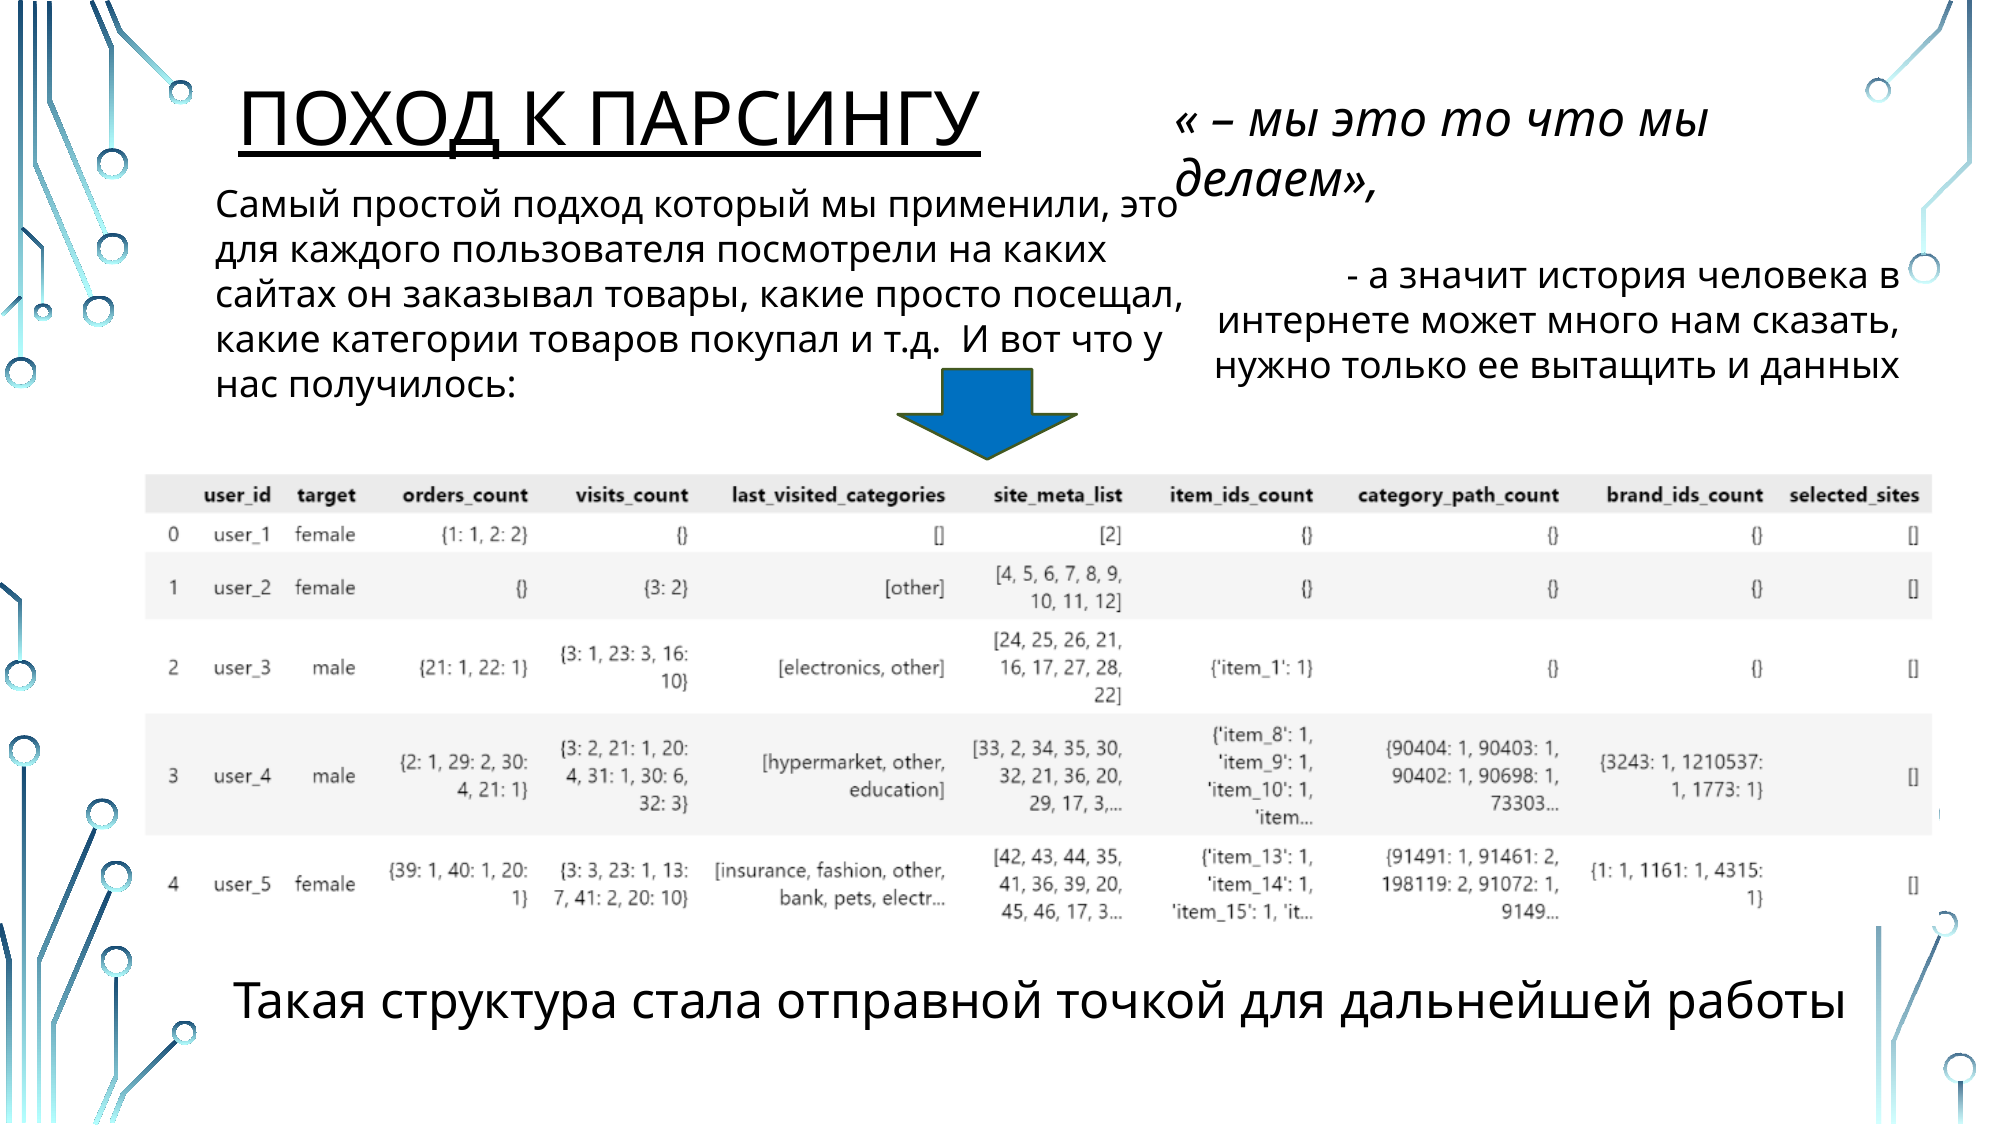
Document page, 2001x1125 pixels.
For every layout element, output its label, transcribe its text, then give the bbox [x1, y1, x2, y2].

text_box Такая структура стала отправной точкой для дальнейшей работы [212, 960, 1870, 1036]
picture [135, 474, 1939, 926]
text_box Самый простой подход который мы применили, это для каждого пользователя посмотрели на каких сайтах он заказывал товары, какие просто посещал, какие категории товаров покупал и т.д. И вот что у нас получилось: [200, 172, 1228, 412]
text_box « – мы это то что мы делаем», - а значит история человека в интернете может много нам сказать, нужно только ее вытащить и данных [1159, 78, 1916, 394]
text_box [896, 367, 1079, 461]
title поход к парсингу [222, 35, 1251, 172]
